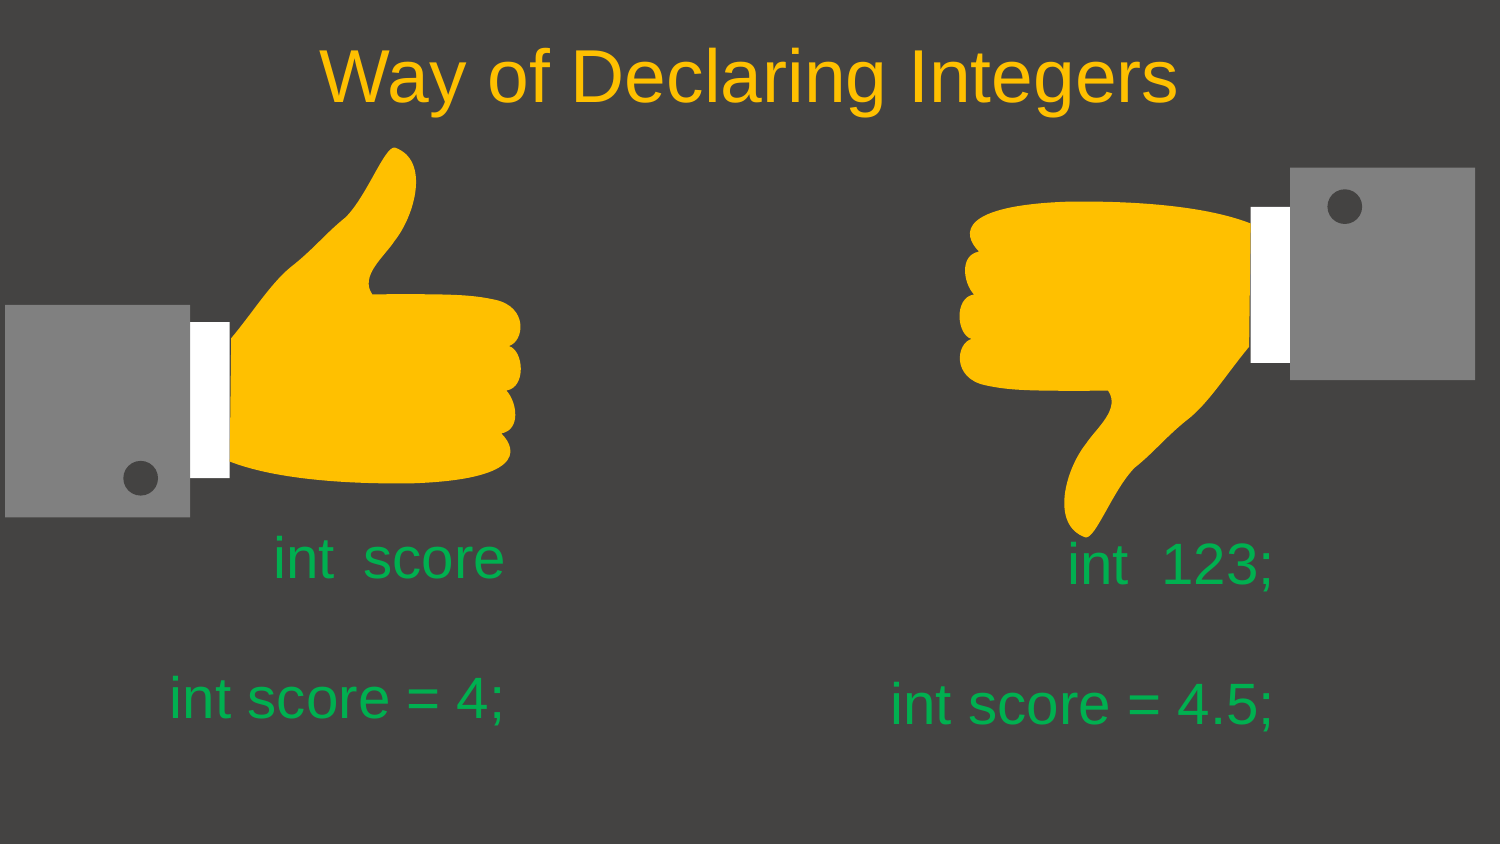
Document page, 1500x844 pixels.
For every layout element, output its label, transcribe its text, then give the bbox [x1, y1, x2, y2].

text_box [4, 147, 521, 518]
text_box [959, 167, 1476, 538]
list Way of Declaring Integers [0, 25, 1500, 120]
text_box int 123; int score = 4.5; [813, 518, 1291, 744]
text_box int score int score = 4; [44, 525, 521, 738]
